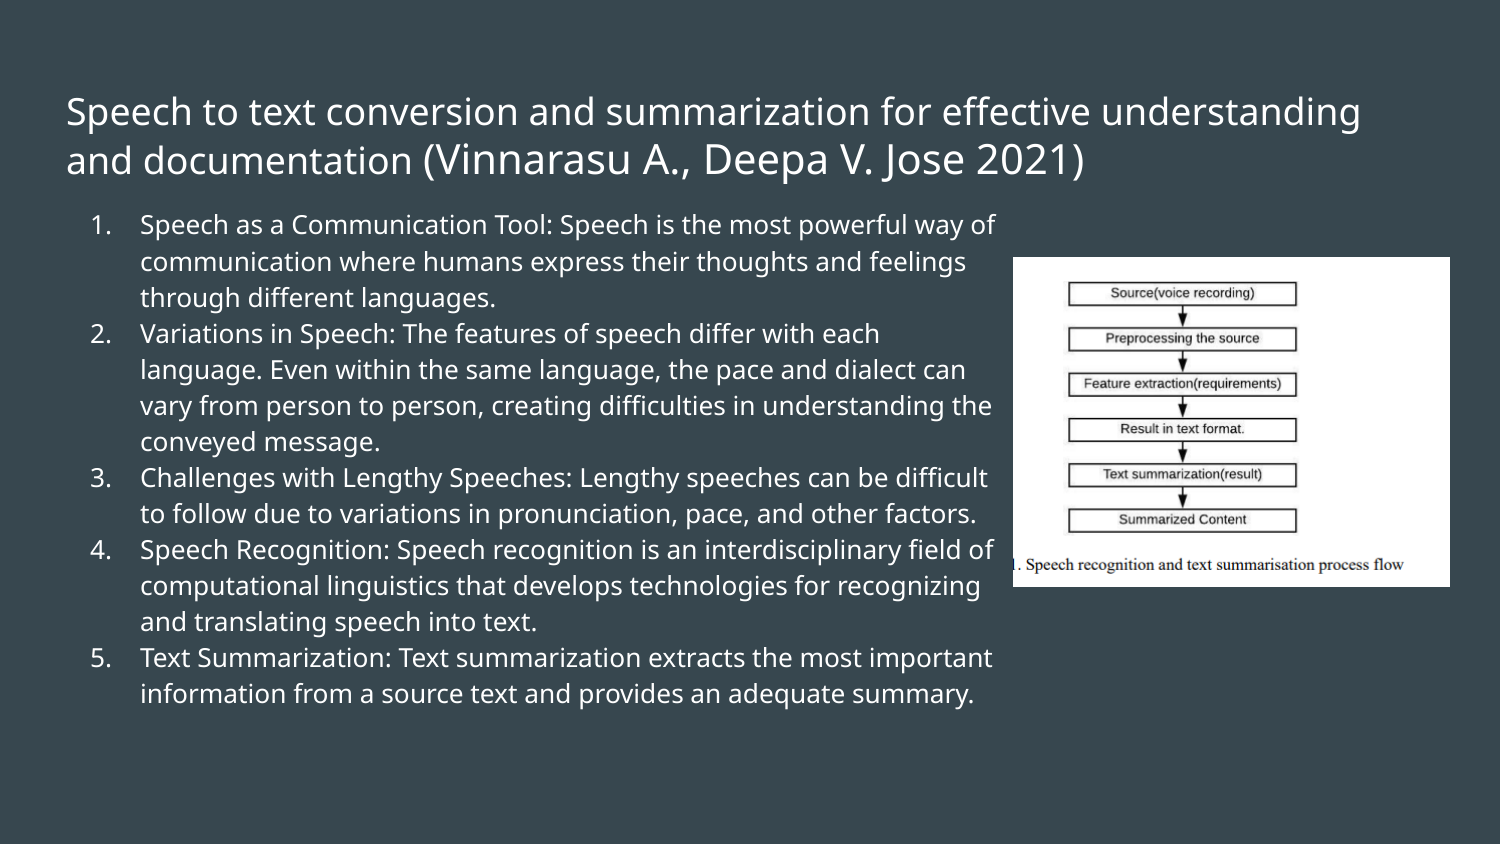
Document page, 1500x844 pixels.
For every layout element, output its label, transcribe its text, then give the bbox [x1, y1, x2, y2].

picture [1013, 257, 1451, 587]
title Speech to text conversion and summarization for effective understanding and documentation (Vinnarasu A., Deepa V. Jose 2021) [51, 72, 1449, 189]
list Speech as a Communication Tool: Speech is the most powerful way of communication where humans express their thoughts and feelings through different languages. Variations in Speech: The features of speech differ with each language. Even within the same language, the pace and dialect can vary from person to person, creating difficulties in understanding the conveyed message. Challenges with Lengthy Speeches: Lengthy speeches can be difficult to follow due to variations in pronunciation, pace, and other factors. Speech Recognition: Speech recognition is an interdisciplinary field of computational linguistics that develops technologies for recognizing and translating speech into text. Text Summarization: Text summarization extracts the most important information from a source text and provides an adequate summary. [51, 189, 1014, 750]
